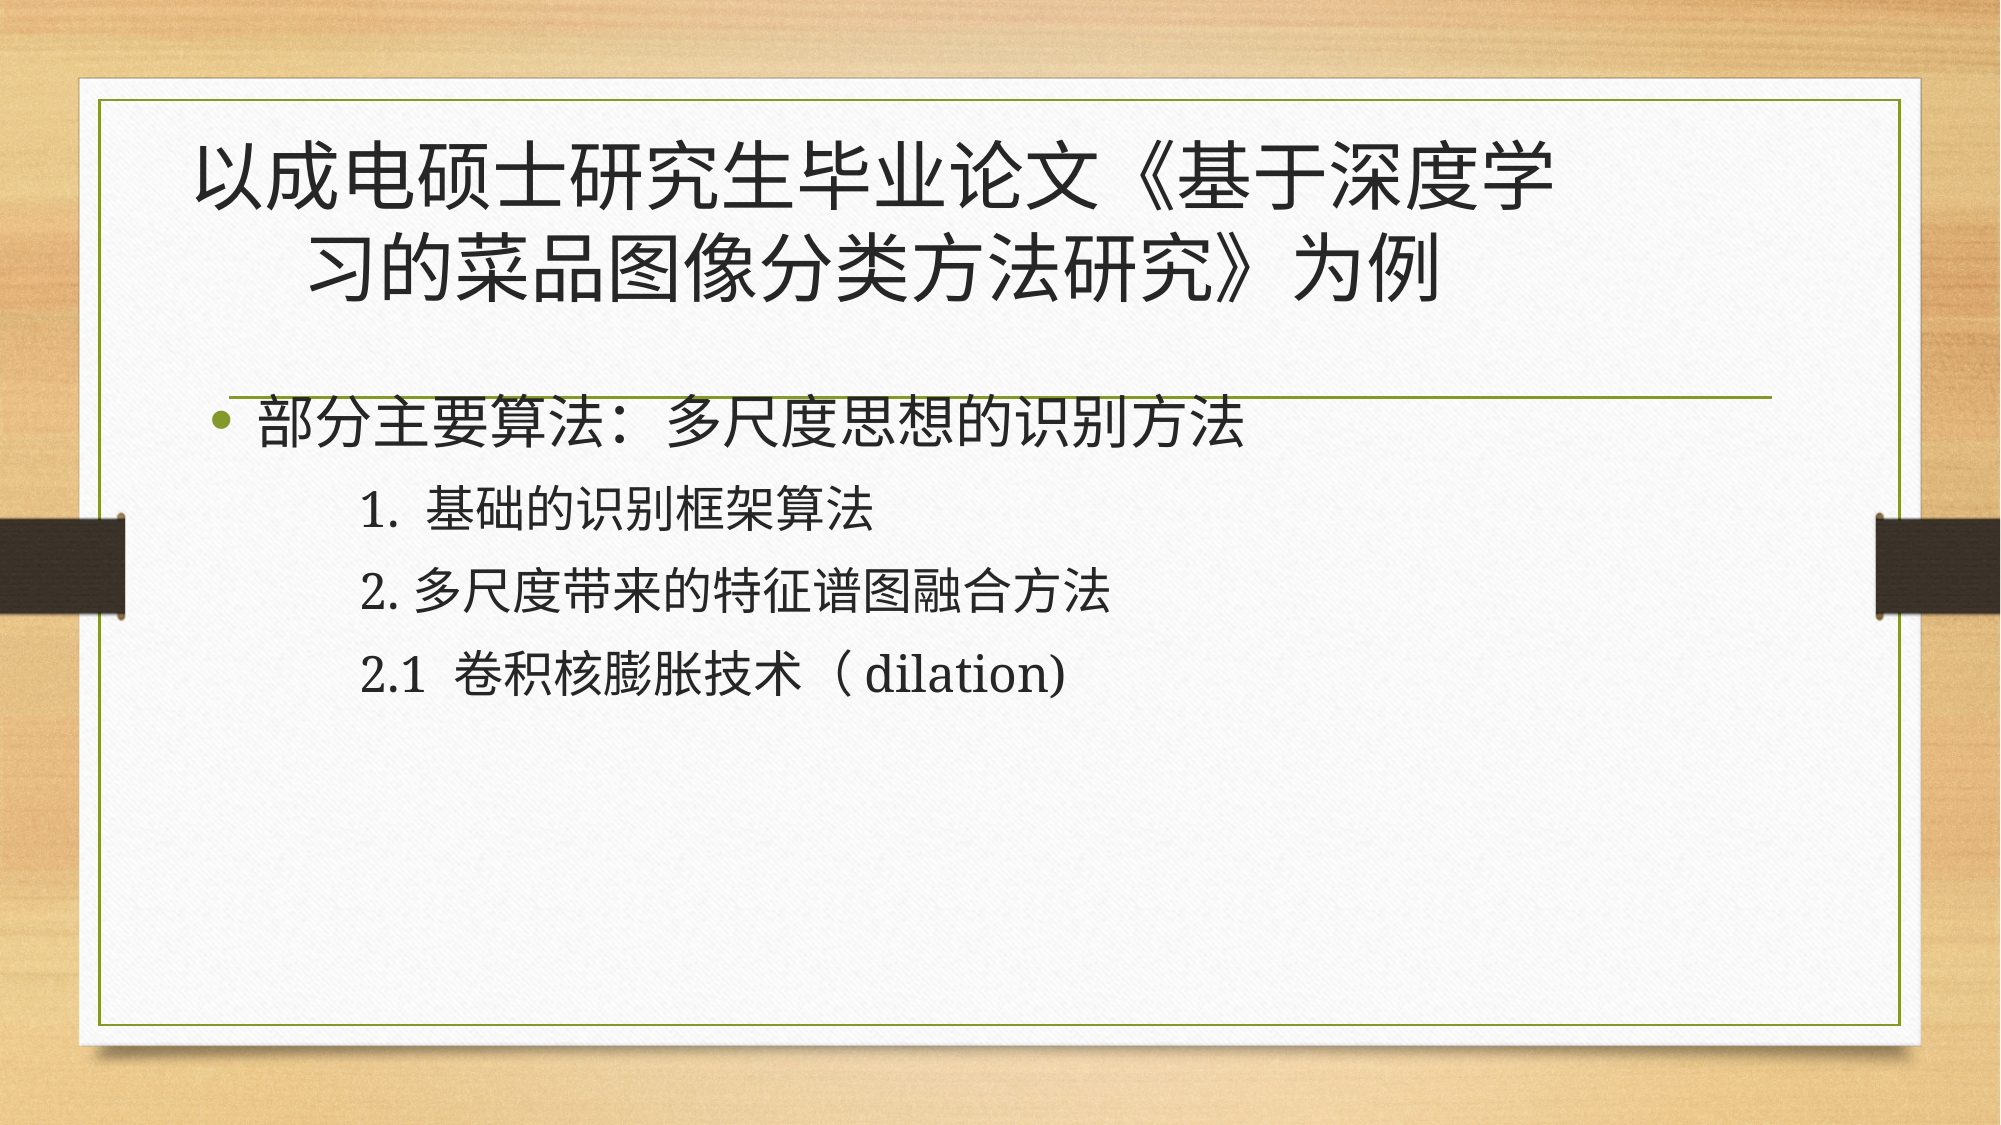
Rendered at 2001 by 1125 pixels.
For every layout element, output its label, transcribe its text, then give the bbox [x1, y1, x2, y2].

title 以成电硕士研究生毕业论文《基于深度学习的菜品图像分类方法研究》为例 [172, 96, 1573, 344]
list 部分主要算法：多尺度思想的识别方法 1. 基础的识别框架算法 2.多尺度带来的特征谱图融合方法 2.1 卷积核膨胀技术（dilation) [194, 377, 1595, 971]
picture [0, 0, 2001, 1125]
